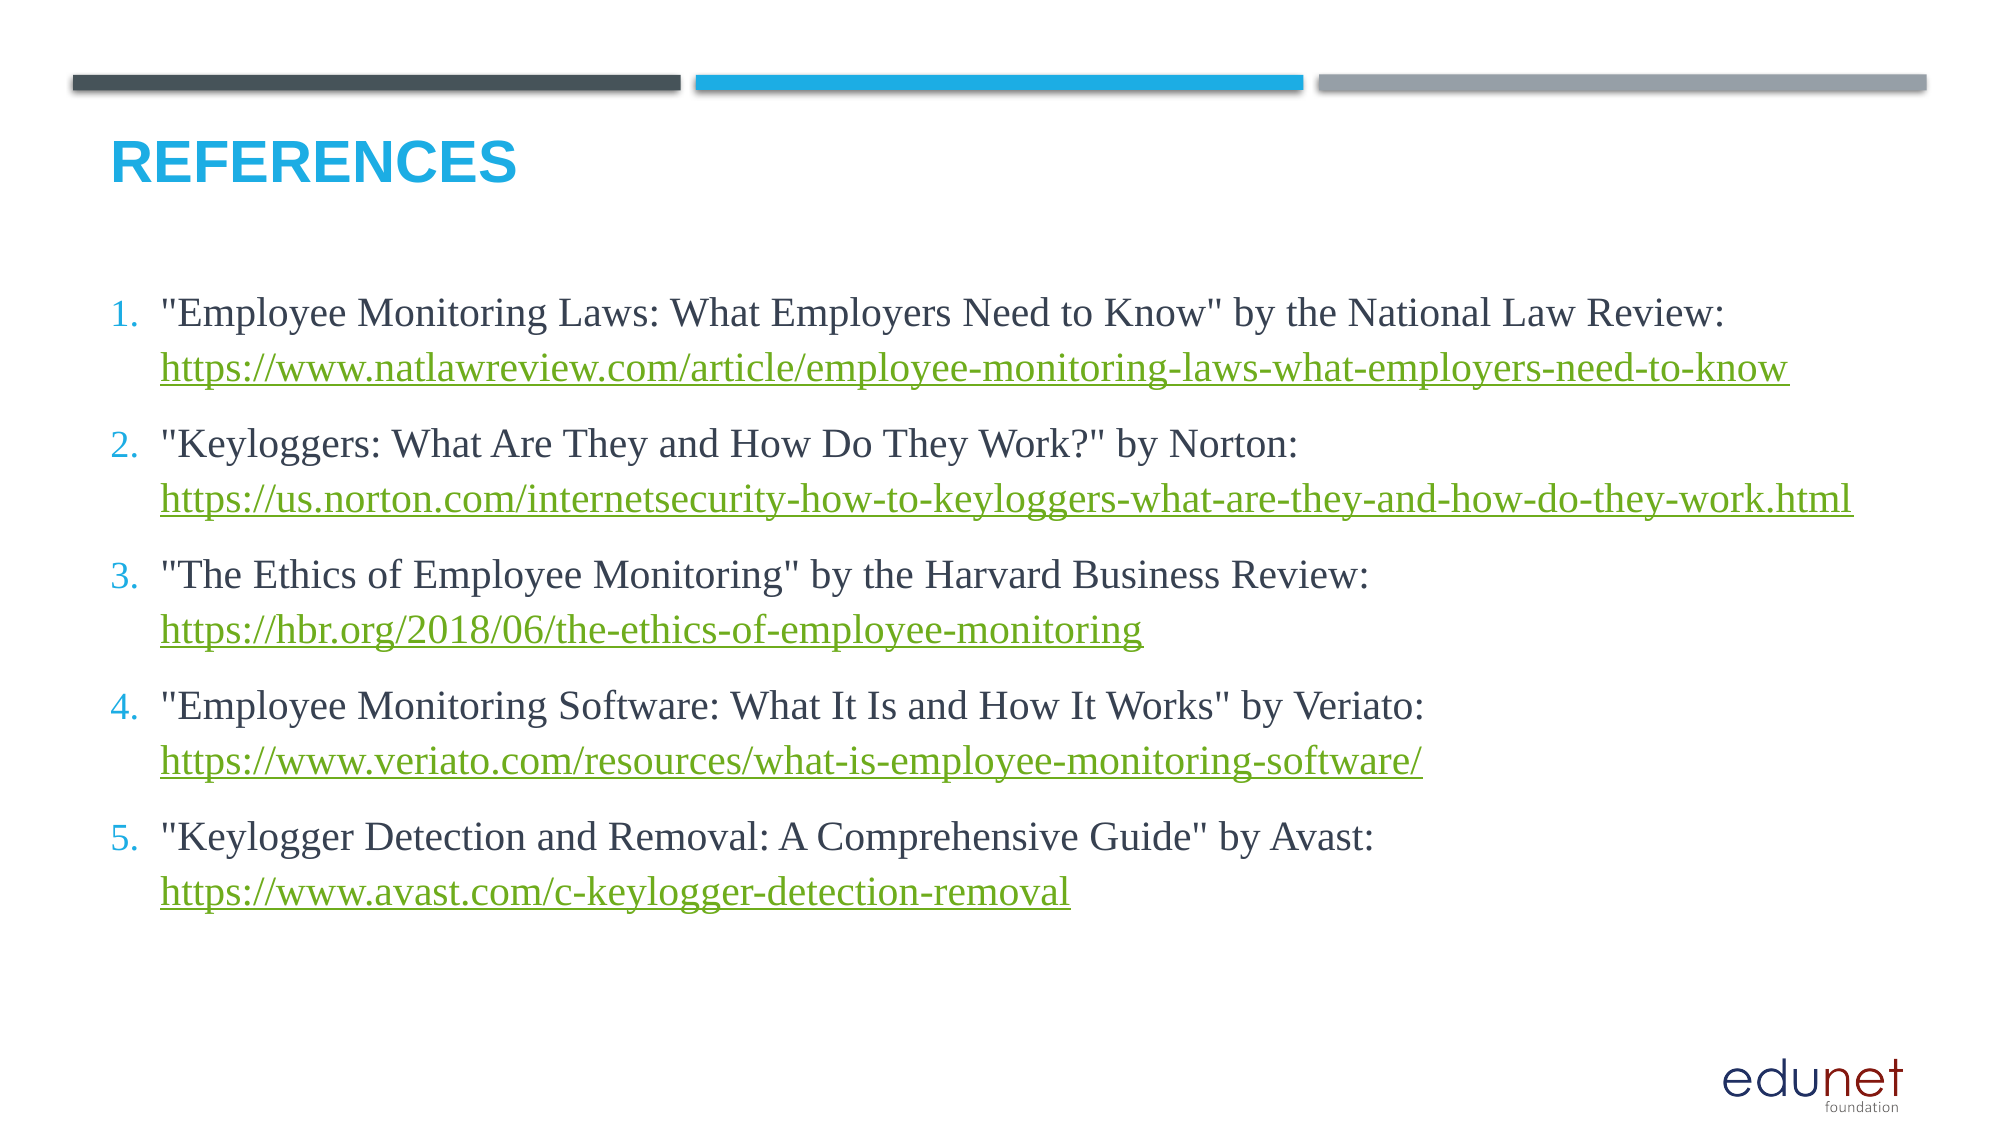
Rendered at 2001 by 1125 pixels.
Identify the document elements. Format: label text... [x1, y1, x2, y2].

list "Employee Monitoring Laws: What Employers Need to Know" by the National Law Review: https://www.natlawreview.com/article/employee-monitoring-laws-what-employers-need-to-know "Keyloggers: What Are They and How Do They Work?" by Norton: https://us.norton.com/internetsecurity-how-to-keyloggers-what-are-they-and-how-do-they-work.html "The Ethics of Employee Monitoring" by the Harvard Business Review: https://hbr.org/2018/06/the-ethics-of-employee-monitoring "Employee Monitoring Software: What It Is and How It Works" by Veriato: https://www.veriato.com/resources/what-is-employee-monitoring-software/ "Keylogger Detection and Removal: A Comprehensive Guide" by Avast: https://www.avast.com/c-keylogger-detection-removal [95, 213, 1905, 981]
picture [1719, 1056, 1905, 1116]
title References [95, 115, 1905, 203]
